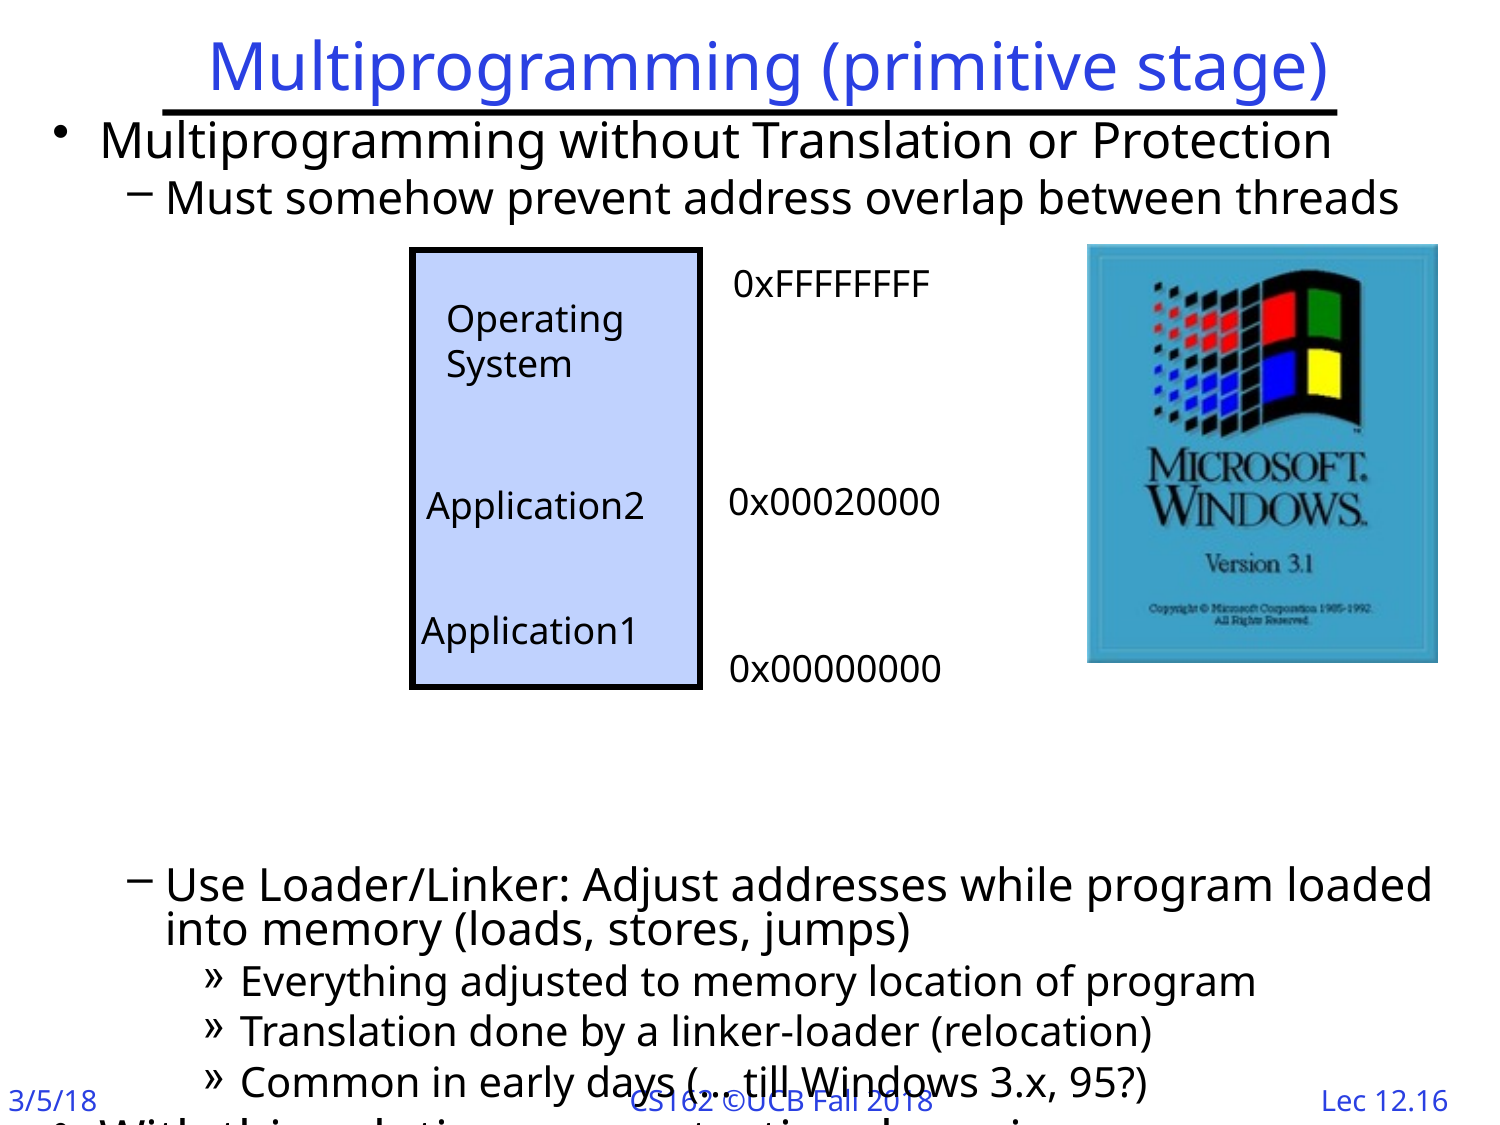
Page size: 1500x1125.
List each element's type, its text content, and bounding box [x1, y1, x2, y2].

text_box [412, 249, 946, 698]
list Multiprogramming without Translation or Protection Must somehow prevent address overlap between threads Use Loader/Linker: Adjust addresses while program loaded into memory (loads, stores, jumps) Everything adjusted to memory location of program Translation done by a linker-loader (relocation) Common in early days (… till Windows 3.x, 95?) With this solution, no protection: bugs in any program can cause other programs to crash or even the OS [37, 112, 1475, 1088]
title Multiprogramming (primitive stage) [75, 24, 1463, 112]
picture [1087, 244, 1438, 663]
